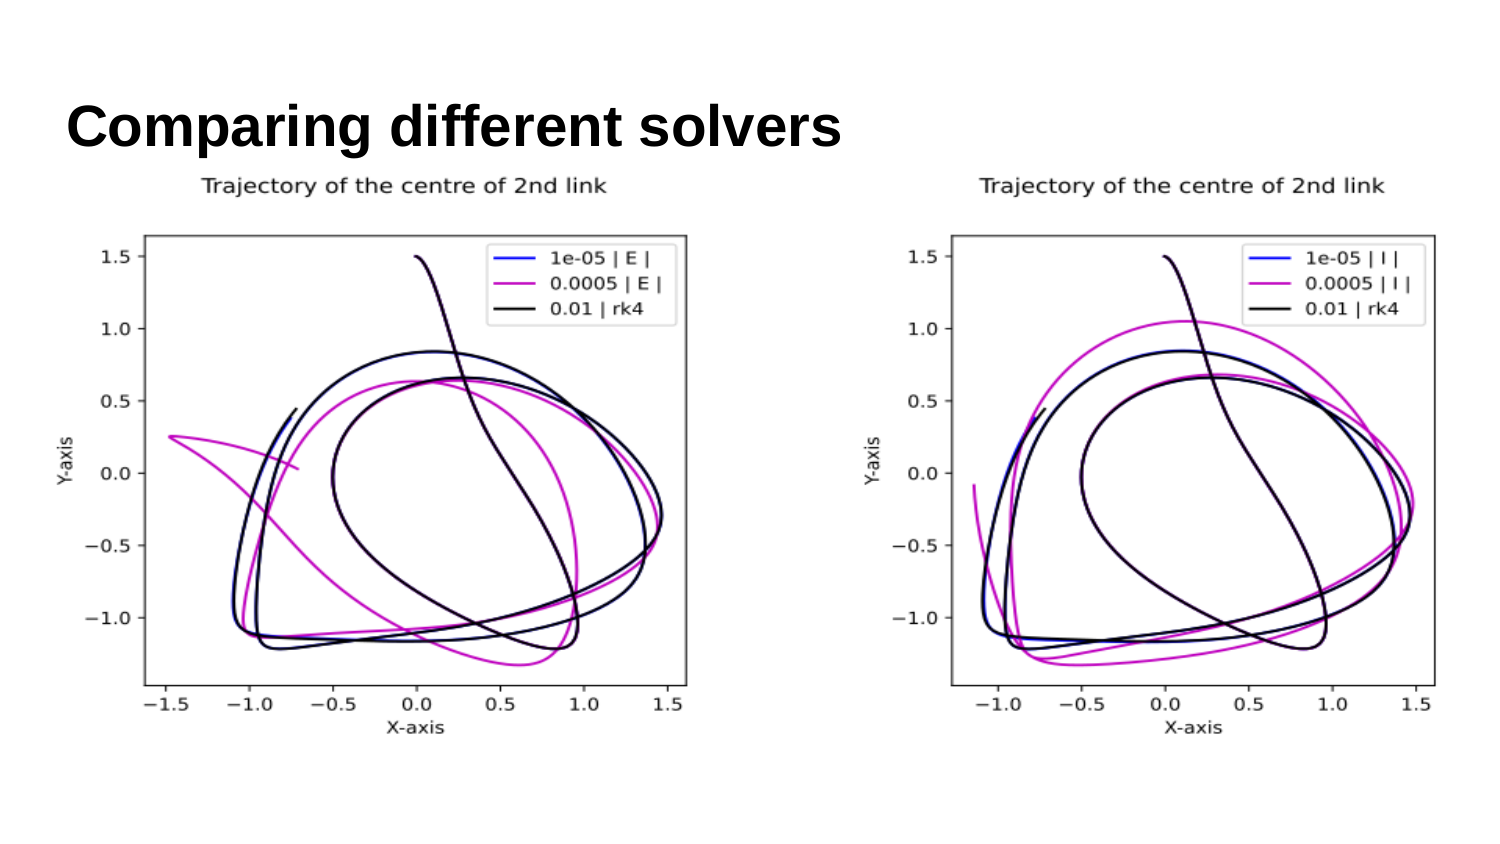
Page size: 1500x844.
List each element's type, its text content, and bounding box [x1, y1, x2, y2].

picture [50, 166, 700, 750]
picture [855, 166, 1450, 750]
title Comparing different solvers [51, 72, 1449, 167]
